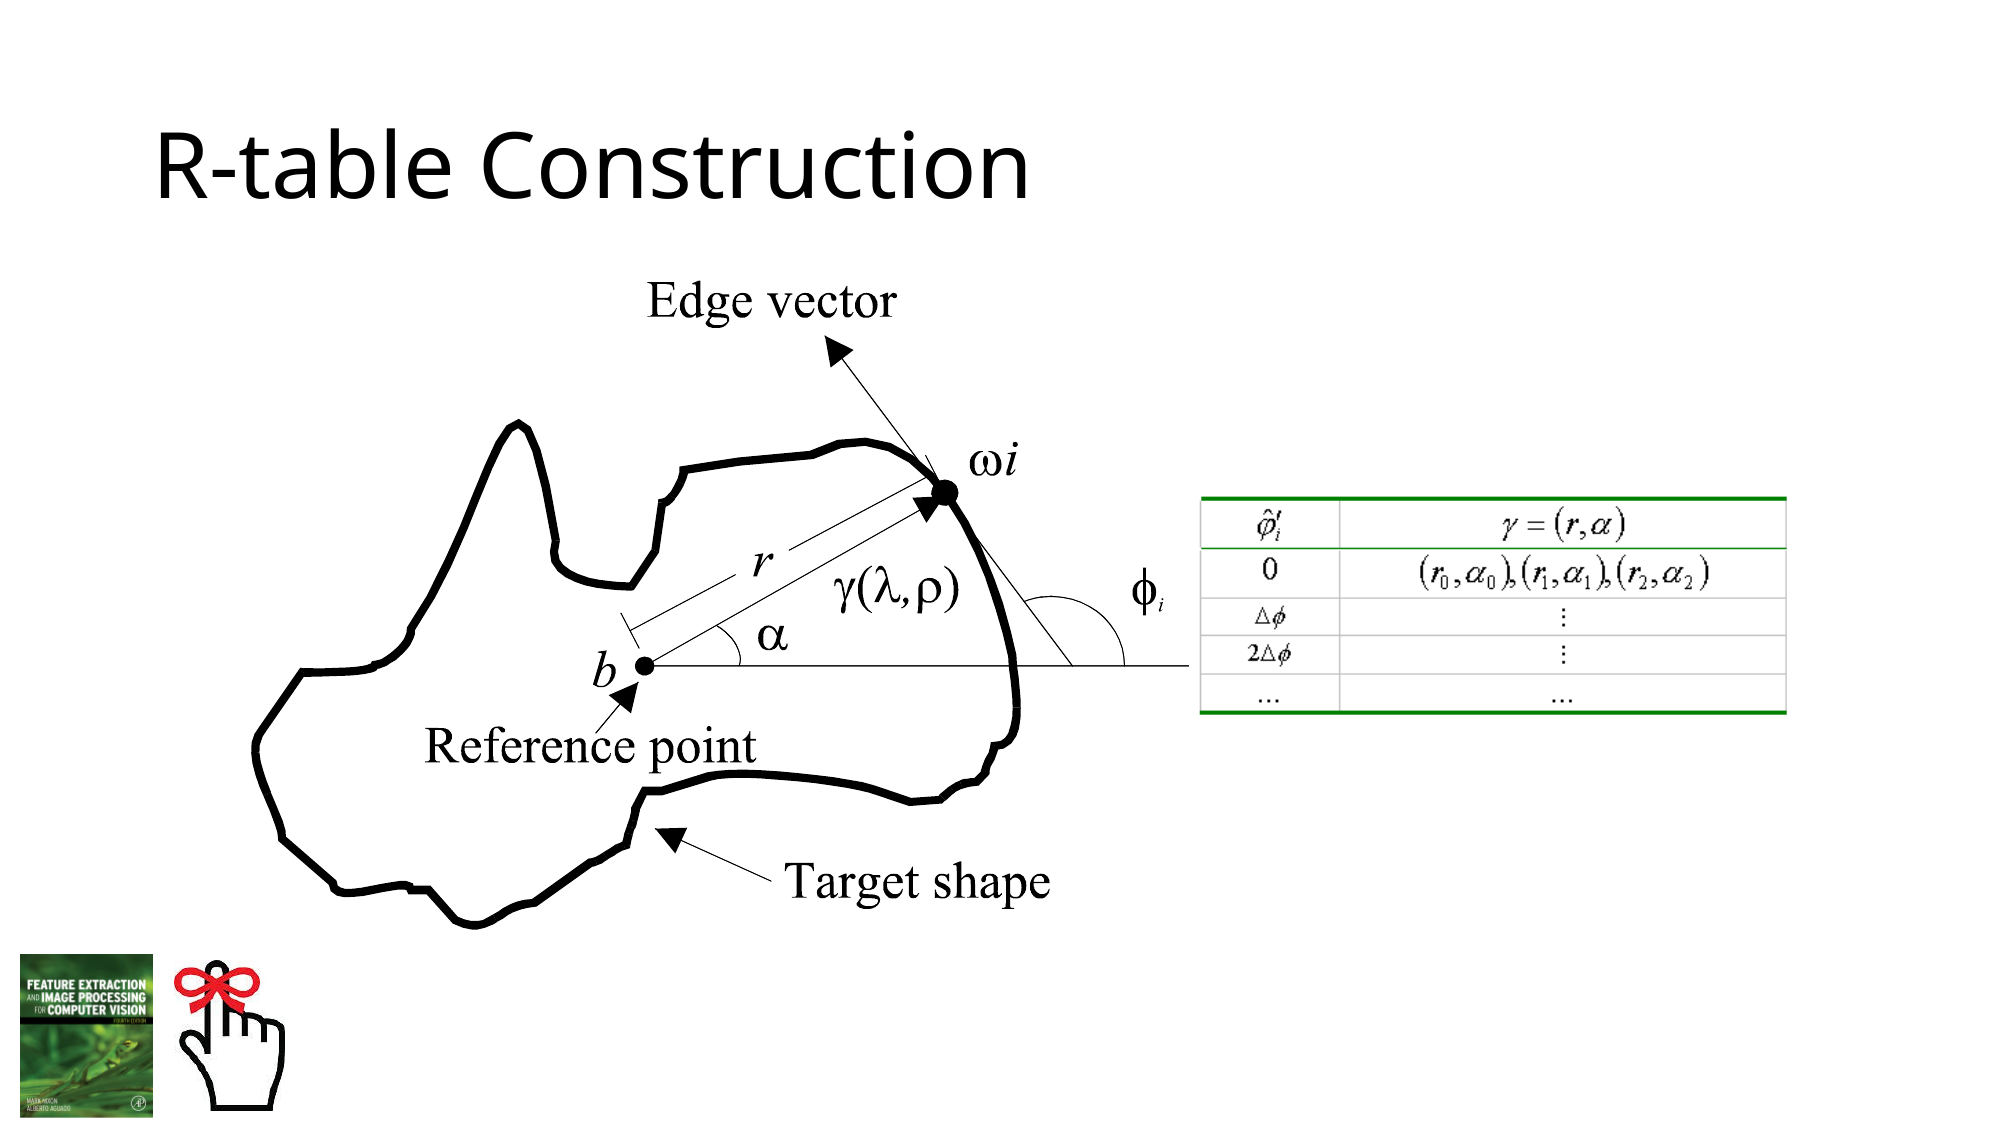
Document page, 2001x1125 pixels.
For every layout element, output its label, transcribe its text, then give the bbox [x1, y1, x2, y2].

title R-table Construction [137, 59, 1863, 278]
picture [20, 954, 153, 1118]
picture [249, 278, 1798, 932]
picture [174, 960, 285, 1111]
